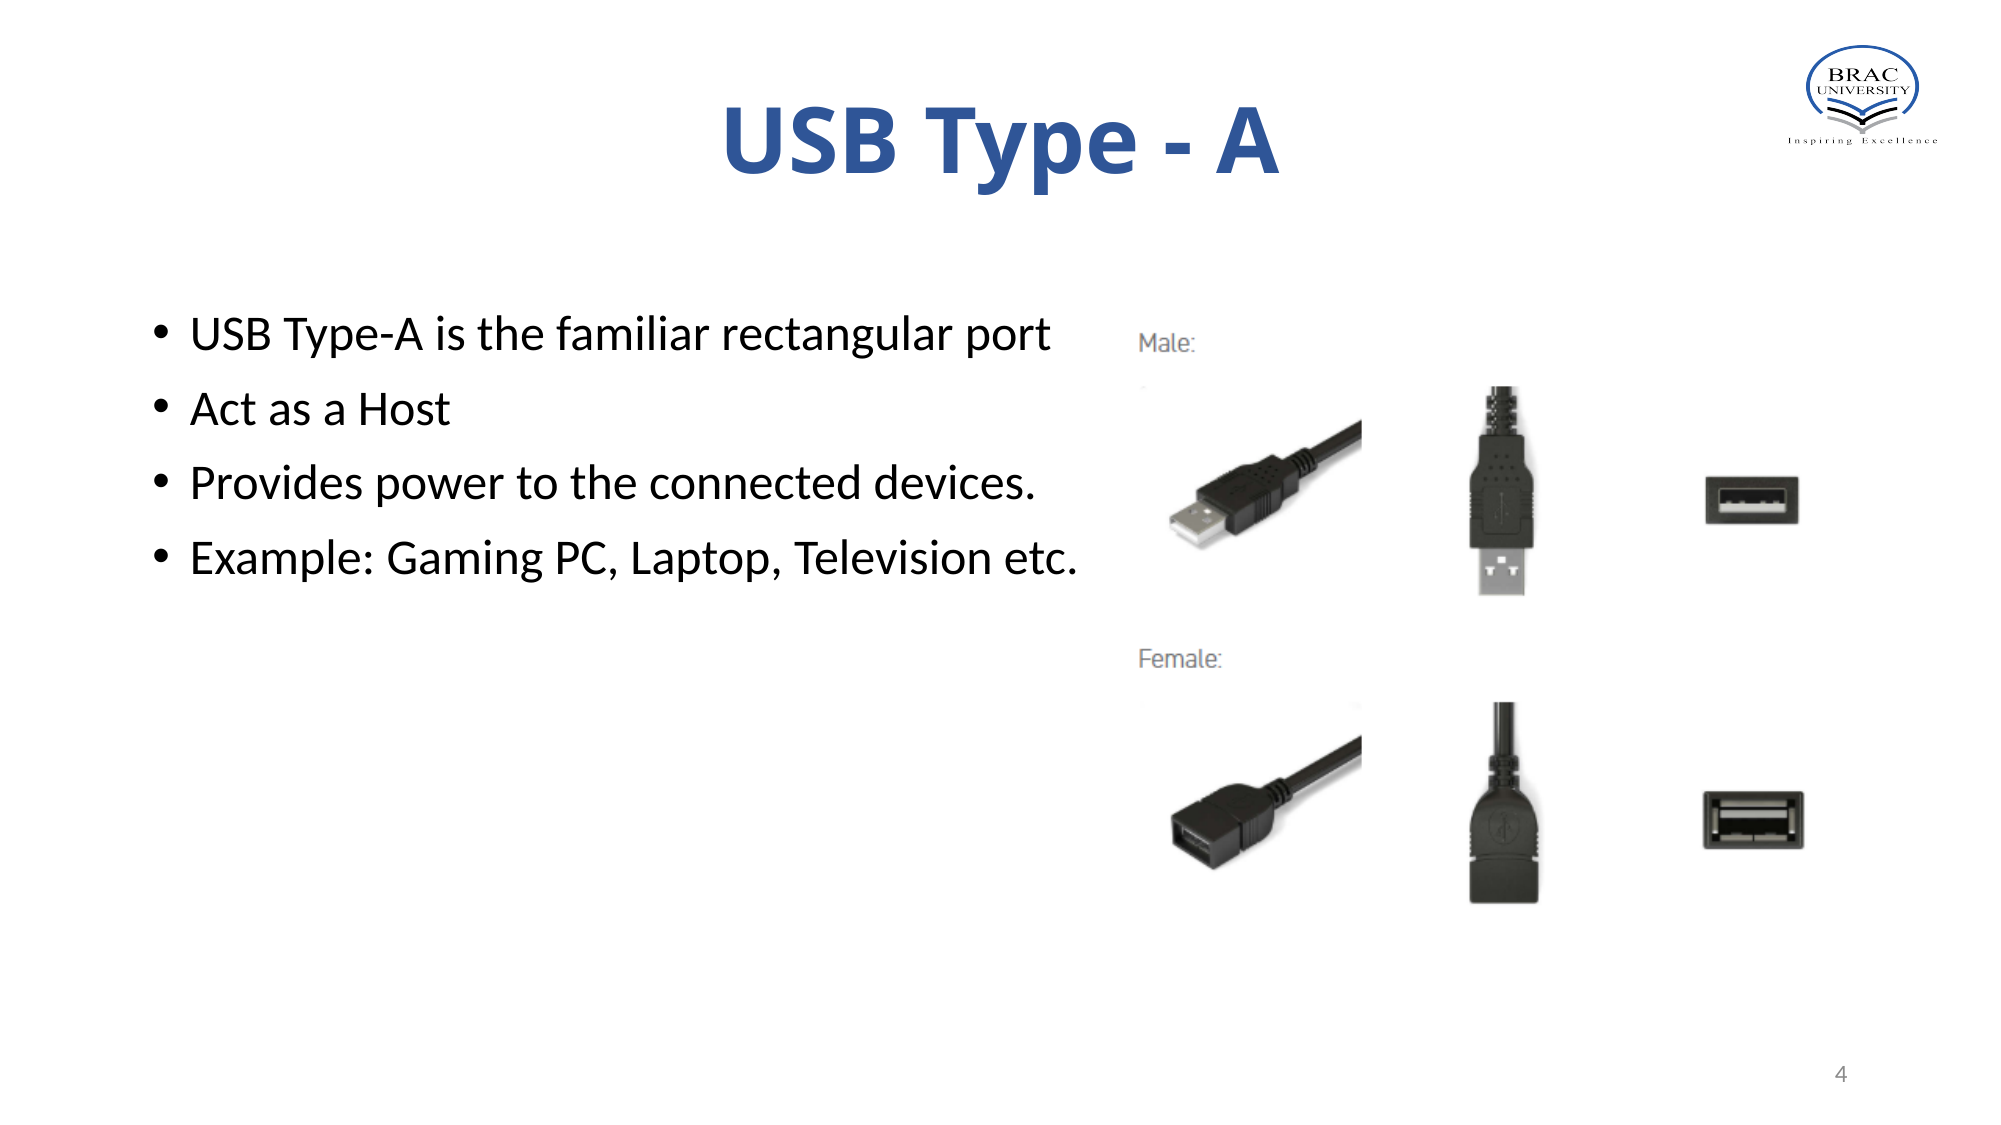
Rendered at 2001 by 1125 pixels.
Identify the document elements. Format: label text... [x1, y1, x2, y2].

list USB Type-A is the familiar rectangular port Act as a Host Provides power to the connected devices. Example: Gaming PC, Laptop, Television etc. [137, 299, 1863, 1014]
picture [1118, 299, 1814, 927]
picture [1788, 45, 1937, 145]
slide_number 4 [1412, 1042, 1863, 1103]
title USB Type - A [137, 59, 1863, 228]
